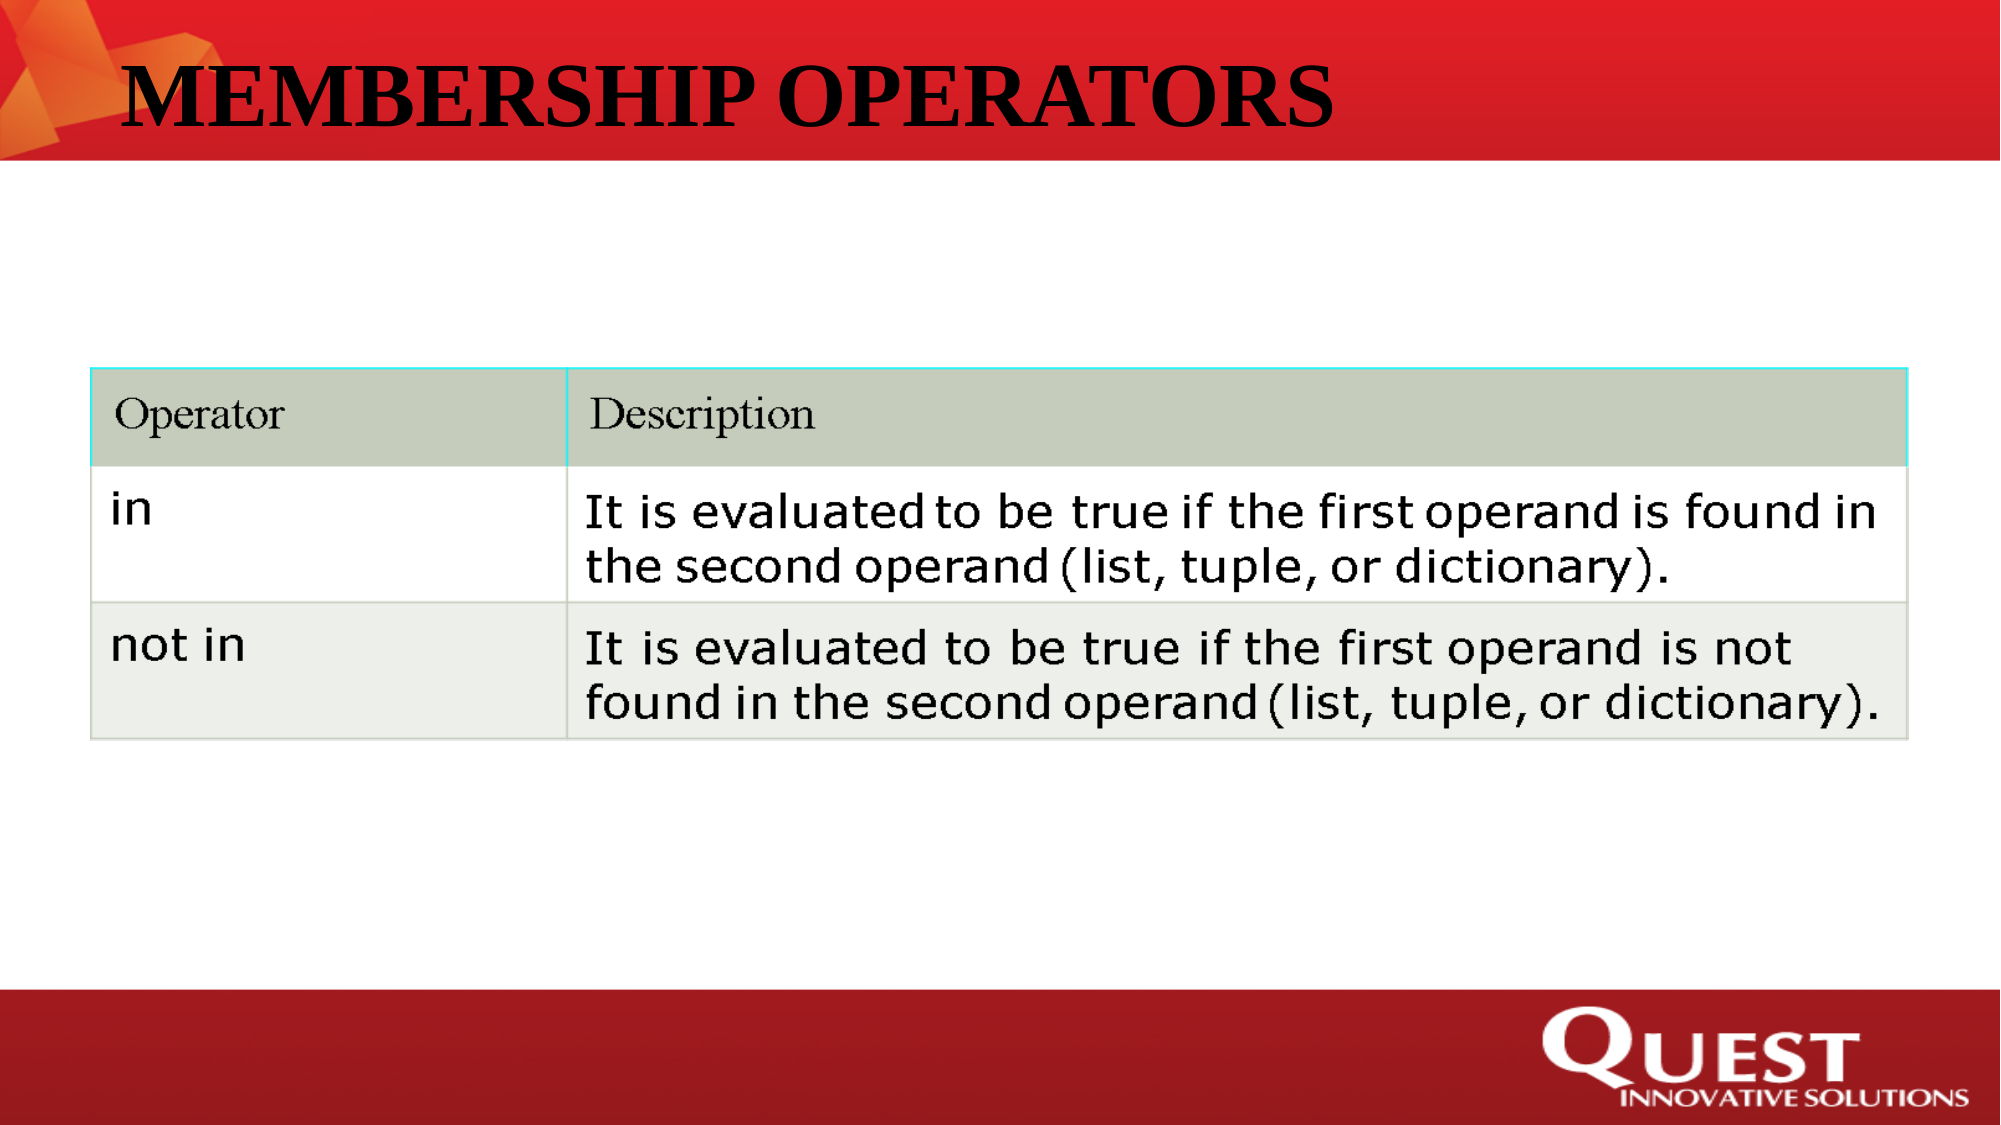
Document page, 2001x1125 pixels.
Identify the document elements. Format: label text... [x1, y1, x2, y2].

picture [0, 0, 2000, 1125]
title MEMBERSHIP OPERATORS [104, 27, 1355, 216]
